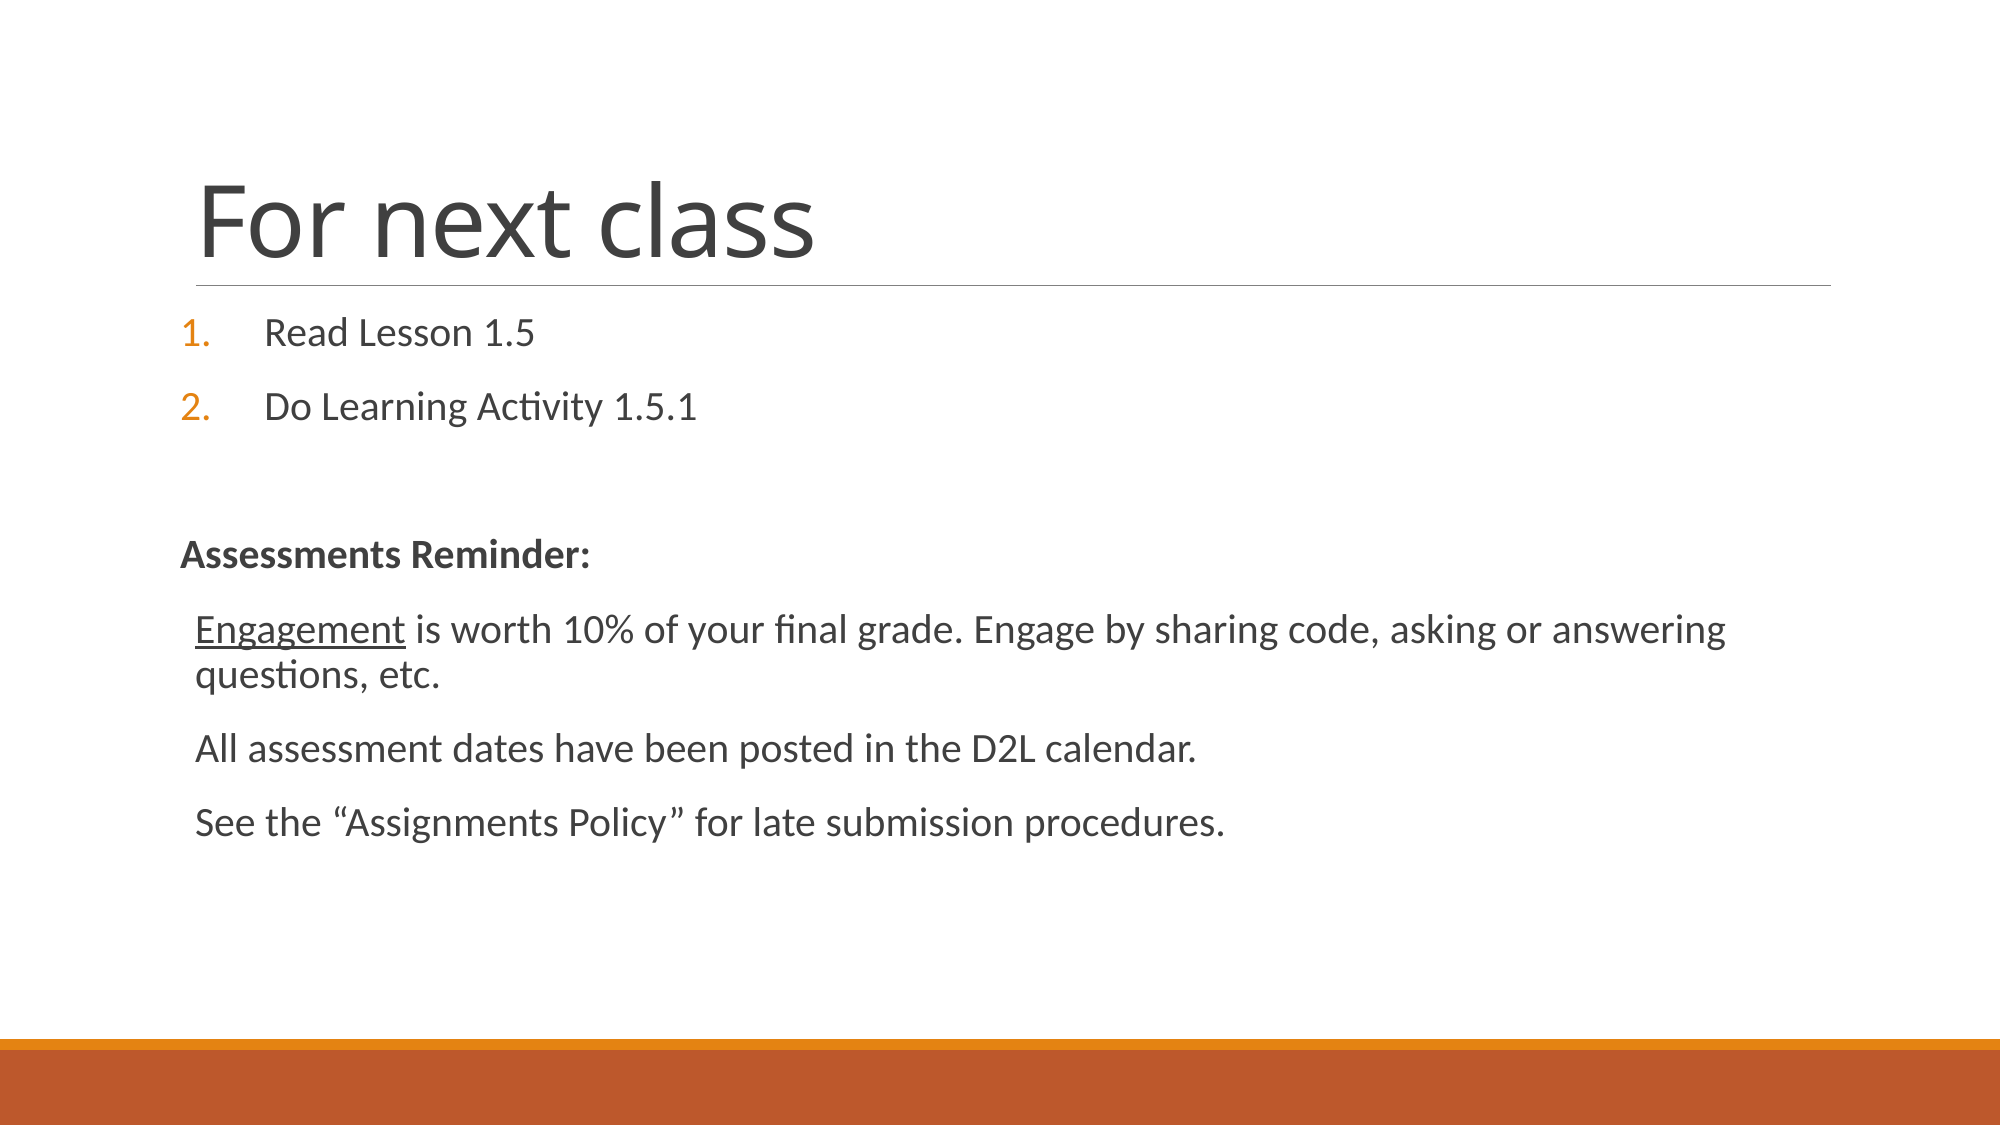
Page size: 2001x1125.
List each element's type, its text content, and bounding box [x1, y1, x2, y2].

title For next class [180, 47, 1830, 285]
list Read Lesson 1.5 Do Learning Activity 1.5.1 Assessments Reminder: Engagement is worth 10% of your final grade. Engage by sharing code, asking or answering questions, etc. All assessment dates have been posted in the D2L calendar. See the “Assignments Policy” for late submission procedures. [180, 302, 1830, 963]
